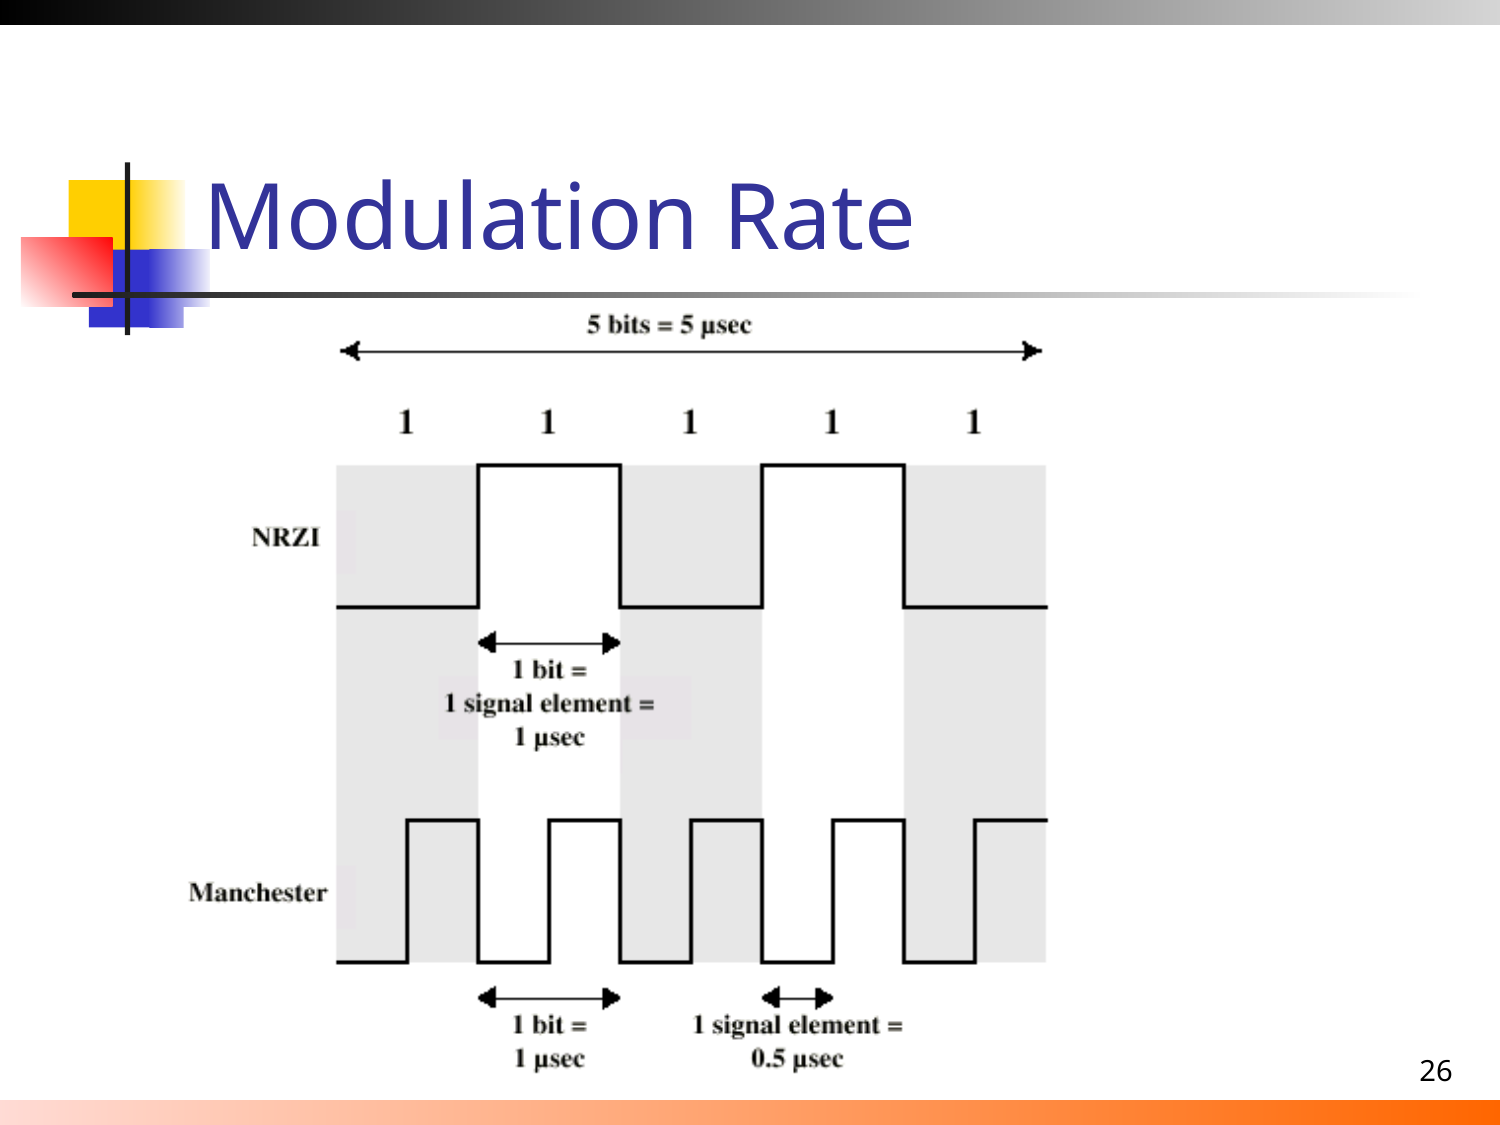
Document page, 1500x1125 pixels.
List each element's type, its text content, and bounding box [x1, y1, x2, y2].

picture [183, 306, 1073, 1086]
slide_number 26 [1154, 1023, 1468, 1100]
title B8ZS [574, 1100, 579, 1125]
title Modulation Rate [188, 34, 1468, 276]
